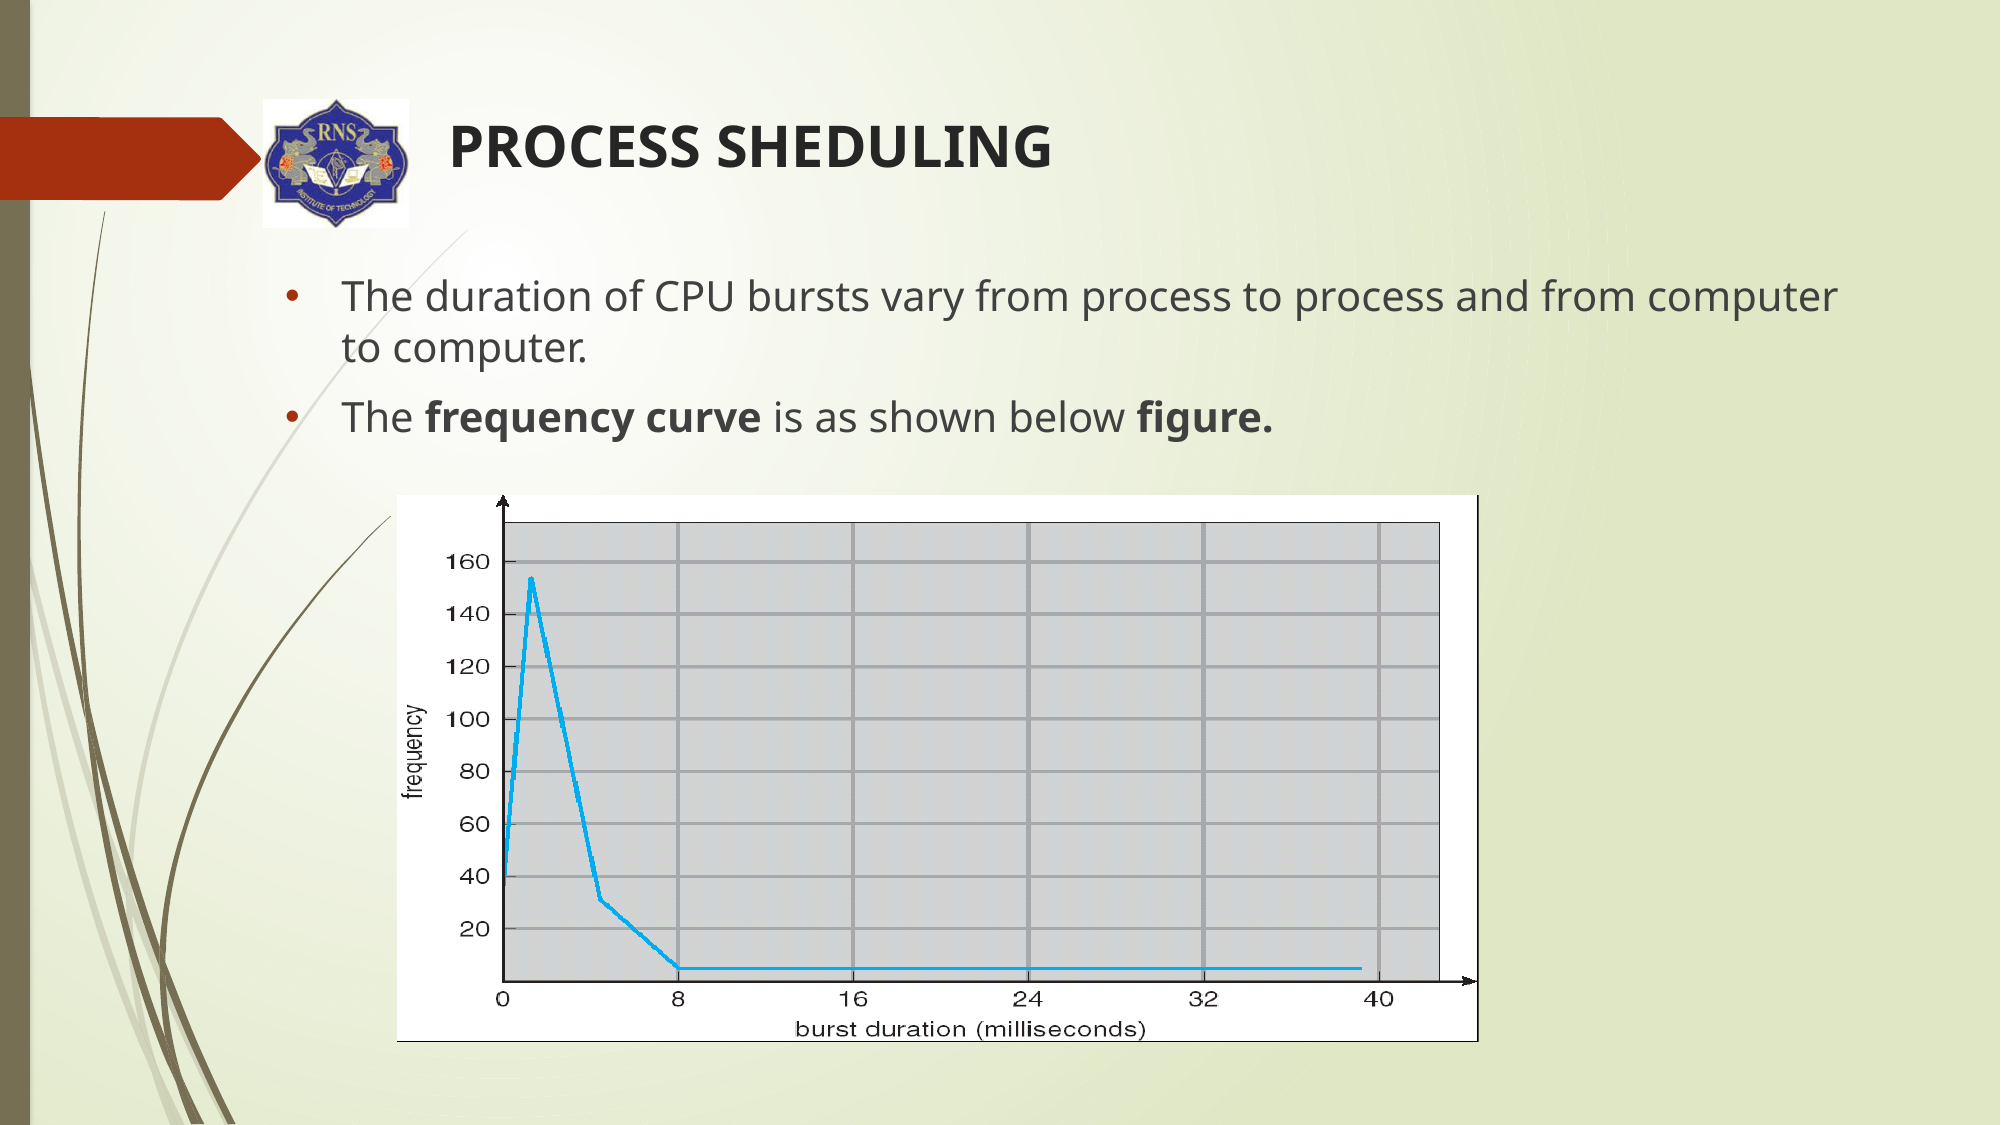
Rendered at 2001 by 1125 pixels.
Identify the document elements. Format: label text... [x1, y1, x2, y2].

picture [396, 494, 1479, 1042]
list The duration of CPU bursts vary from process to process and from computer to computer. The frequency curve is as shown below figure. [270, 186, 1888, 1092]
picture [263, 98, 409, 228]
title PROCESS SHEDULING [411, 102, 1888, 186]
